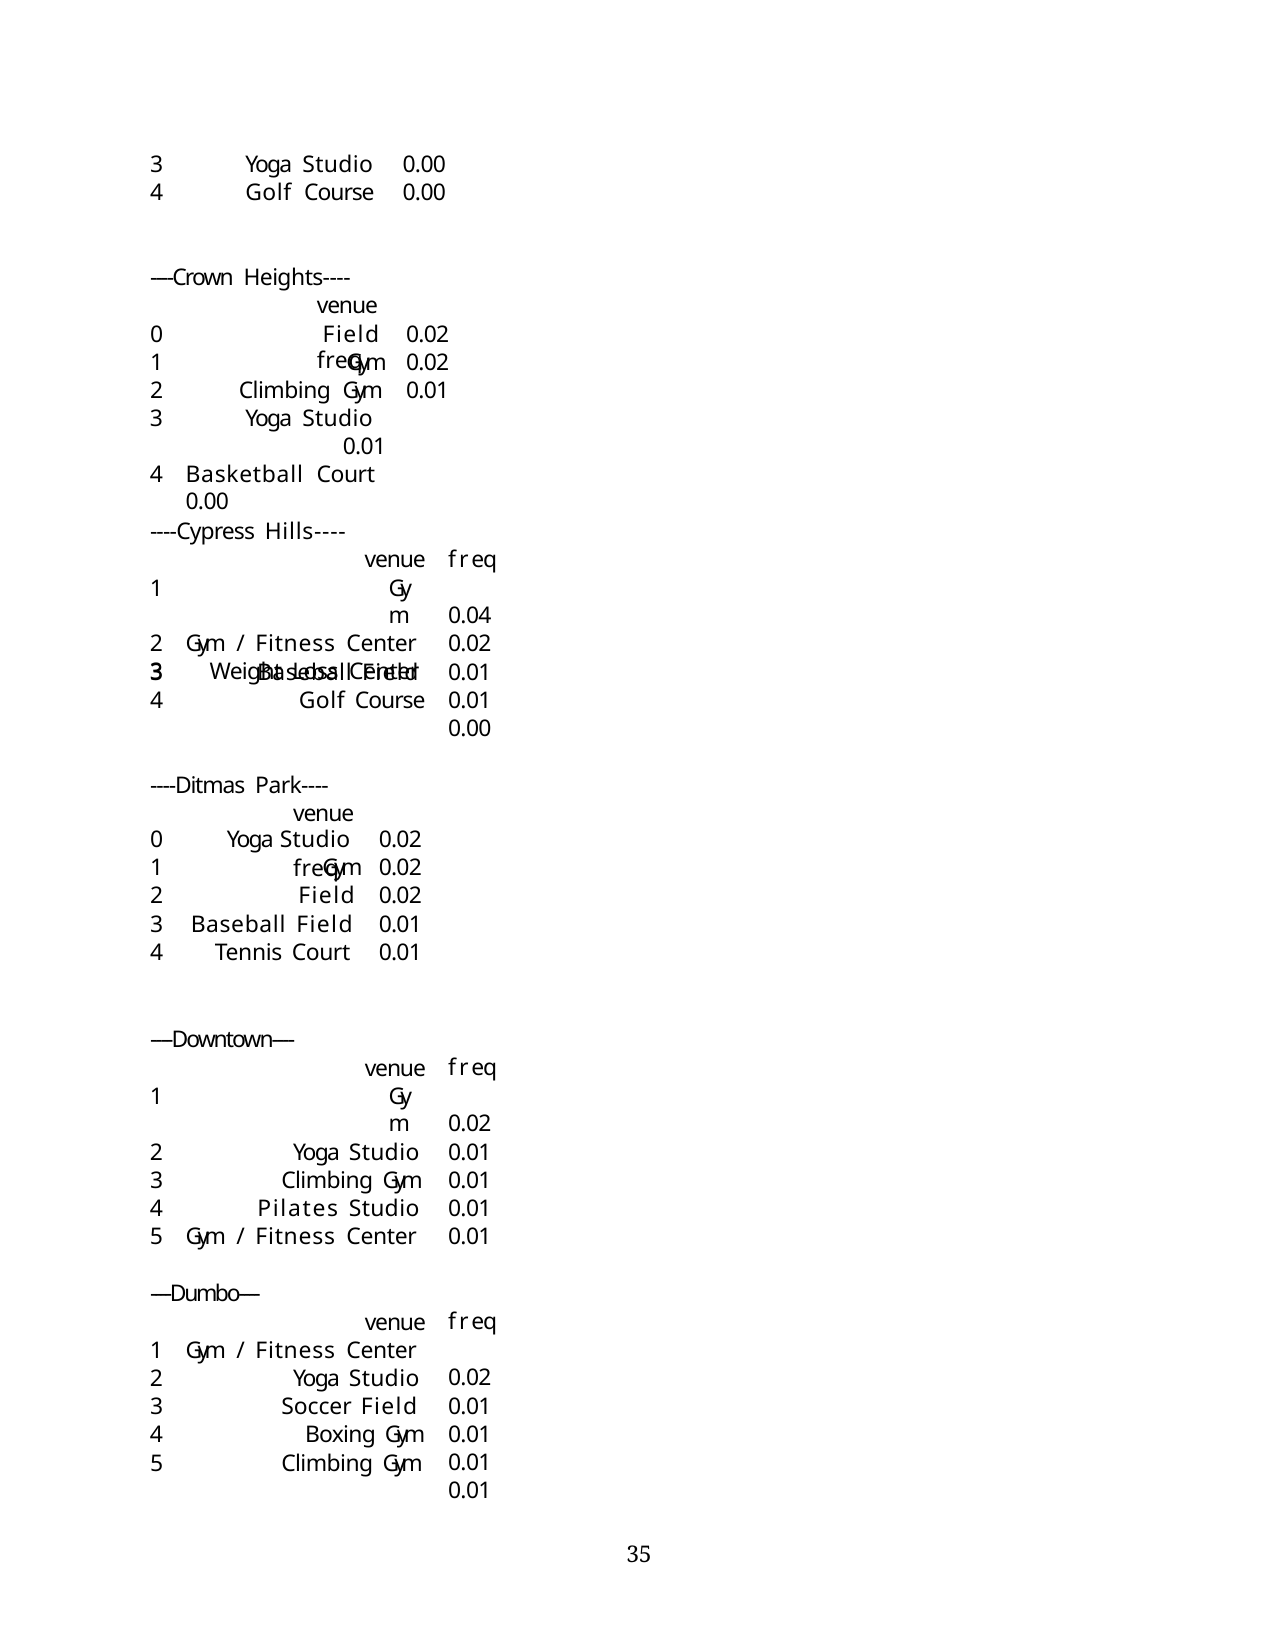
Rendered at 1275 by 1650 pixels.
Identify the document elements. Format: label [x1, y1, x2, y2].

text_box [147, 1277, 308, 1307]
text_box [147, 260, 451, 714]
text_box [147, 768, 427, 827]
text_box [446, 1051, 499, 1250]
slide_number [619, 1534, 656, 1650]
text_box [446, 543, 499, 741]
table_header [145, 827, 430, 856]
text_box [147, 1051, 427, 1249]
text_box [243, 147, 451, 206]
text_box [446, 1305, 499, 1504]
table_cell [145, 856, 430, 970]
text_box [147, 1305, 427, 1476]
text_box [147, 147, 164, 206]
text_box [147, 1023, 343, 1053]
